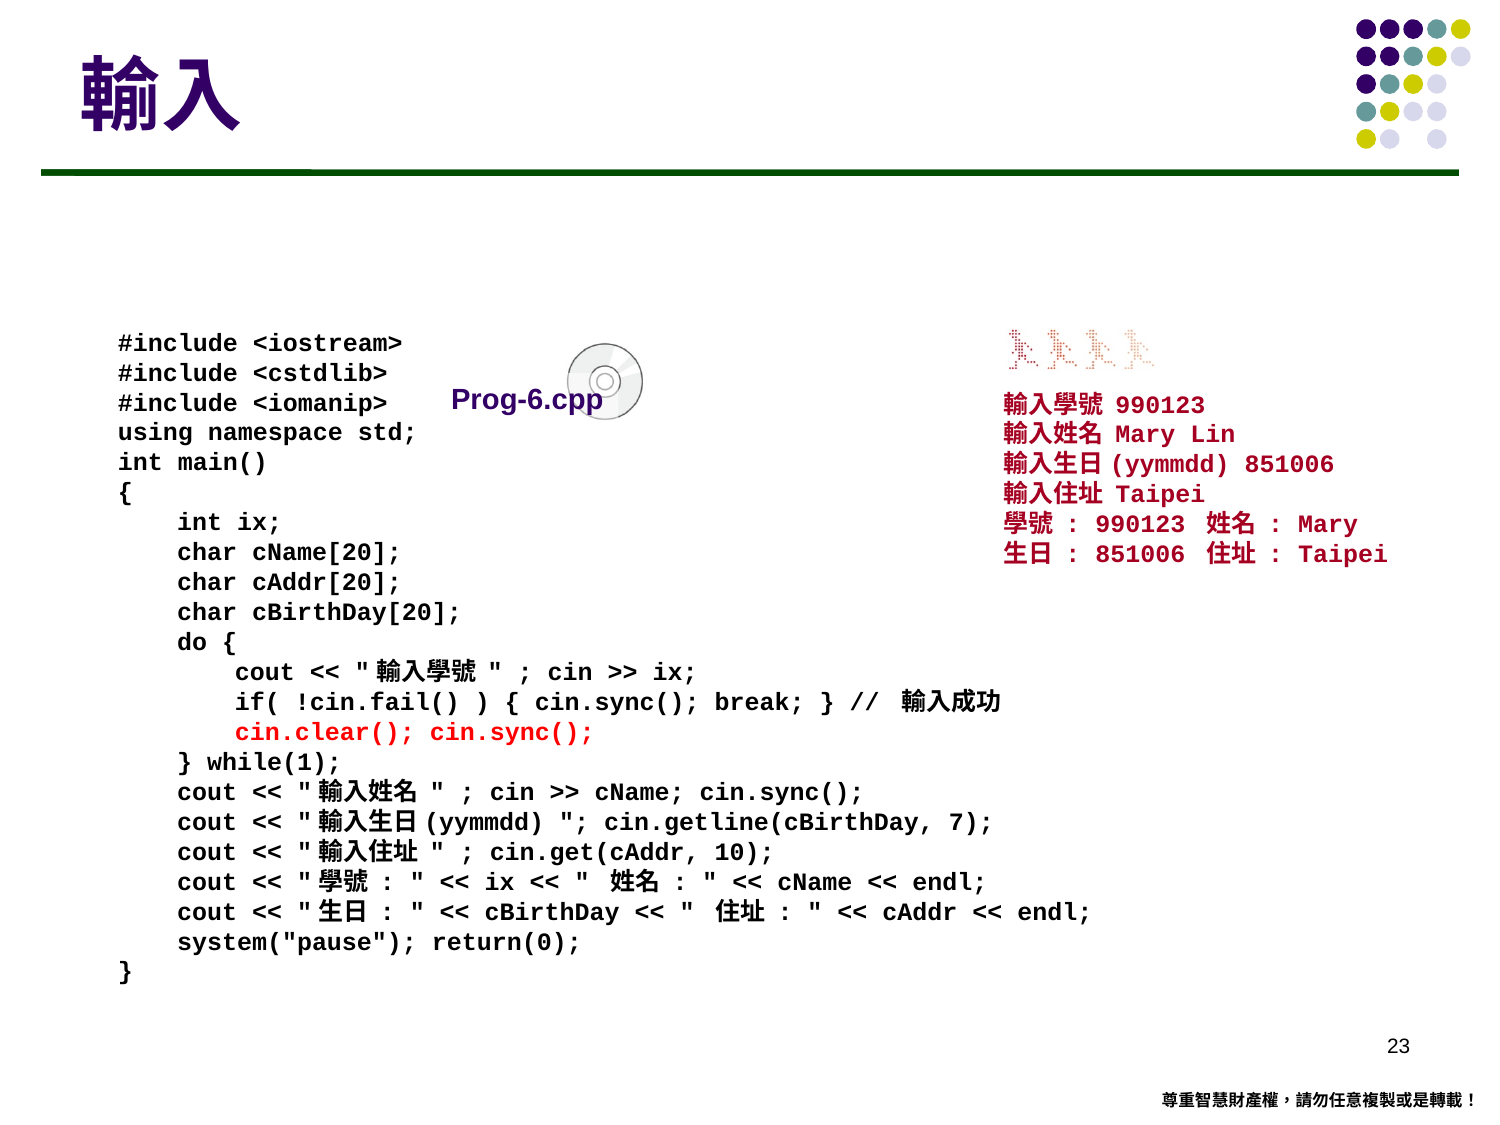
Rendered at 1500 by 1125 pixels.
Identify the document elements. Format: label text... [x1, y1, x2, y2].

picture [1004, 327, 1157, 371]
title 輸入 [64, 42, 1303, 149]
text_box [435, 341, 647, 424]
slide_number 22 [1074, 1024, 1426, 1101]
text_box 輸入學號 990123 輸入姓名 Mary Lin 輸入生日(yymmdd) 851006 輸入住址 Taipei 學號 : 990123 姓名 : Mary 生日 : 851006 住址 : Taipei [988, 380, 1413, 576]
text_box #include <iostream> #include <cstdlib> #include <iomanip> using namespace std; int main() { int ix; char cName[20]; char cAddr[20]; char cBirthDay[20]; do { cout << "輸入學號 " ; cin >> ix; if( !cin.fail() ) { cin.sync(); break; } // 輸入成功 cin.clear(); cin.sync(); } while(1); cout << "輸入姓名 " ; cin >> cName; cin.sync(); cout << "輸入生日(yymmdd) "; cin.getline(cBirthDay, 7); cout << "輸入住址 " ; cin.get(cAddr, 10); cout << "學號 : " << ix << " 姓名 : " << cName << endl; cout << "生日 : " << cBirthDay << " 住址 : " << cAddr << endl; system("pause"); return(0); } [103, 318, 1325, 993]
